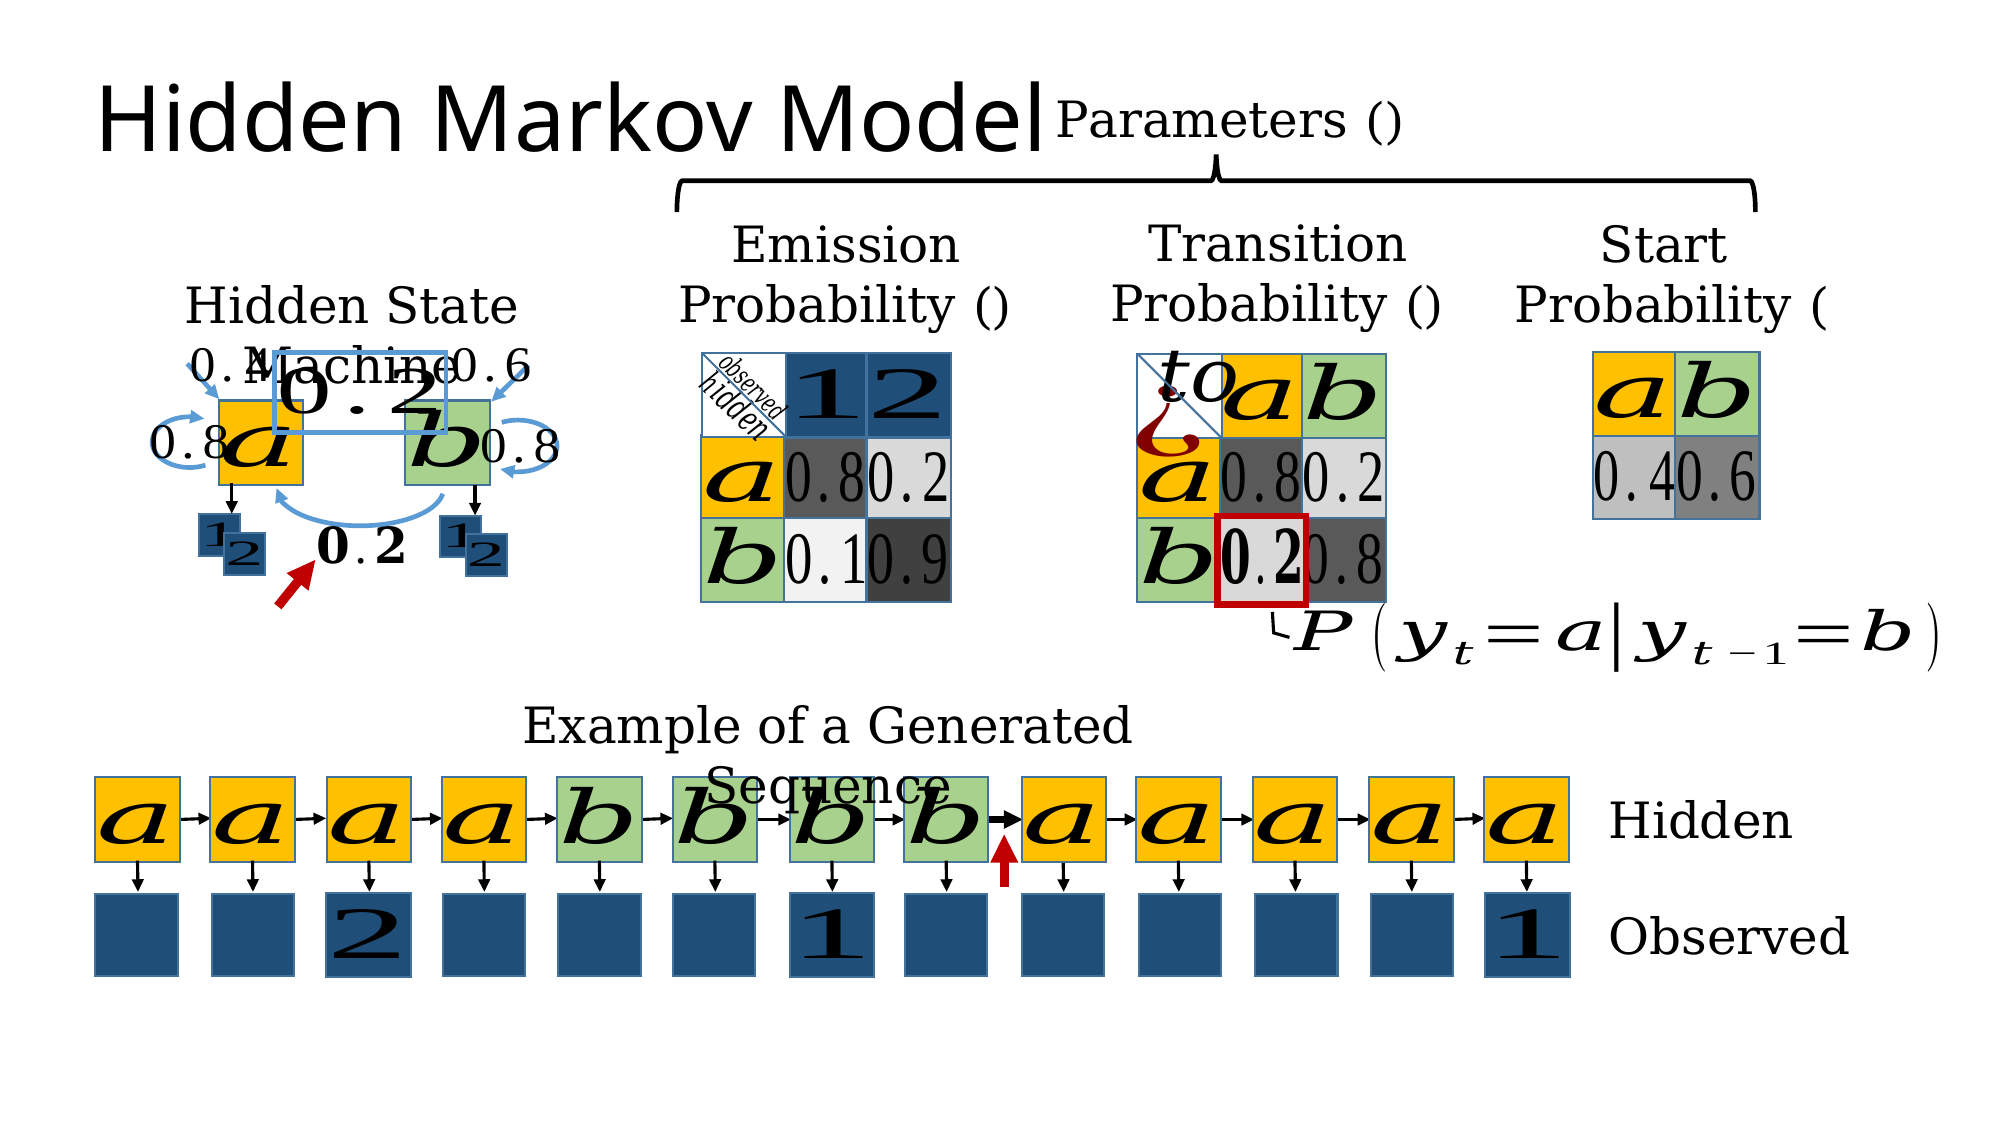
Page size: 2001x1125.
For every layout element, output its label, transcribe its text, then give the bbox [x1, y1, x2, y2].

text_box Hidden State Machine [92, 265, 611, 401]
text_box Hidden [1593, 781, 1912, 857]
text_box Observed [1593, 896, 1912, 972]
text_box [500, 419, 550, 478]
text_box [676, 155, 1756, 213]
text_box [159, 410, 206, 469]
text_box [701, 352, 786, 437]
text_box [1272, 632, 1290, 638]
title Hidden Markov Model [79, 13, 1805, 231]
text_box [540, 446, 553, 461]
text_box [541, 431, 552, 444]
text_box Example of a Generated Sequence [453, 686, 1204, 821]
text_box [277, 559, 316, 607]
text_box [187, 363, 220, 400]
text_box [1137, 353, 1221, 438]
text_box [156, 427, 169, 457]
text_box [274, 488, 444, 527]
text_box [552, 438, 558, 451]
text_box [491, 365, 529, 402]
